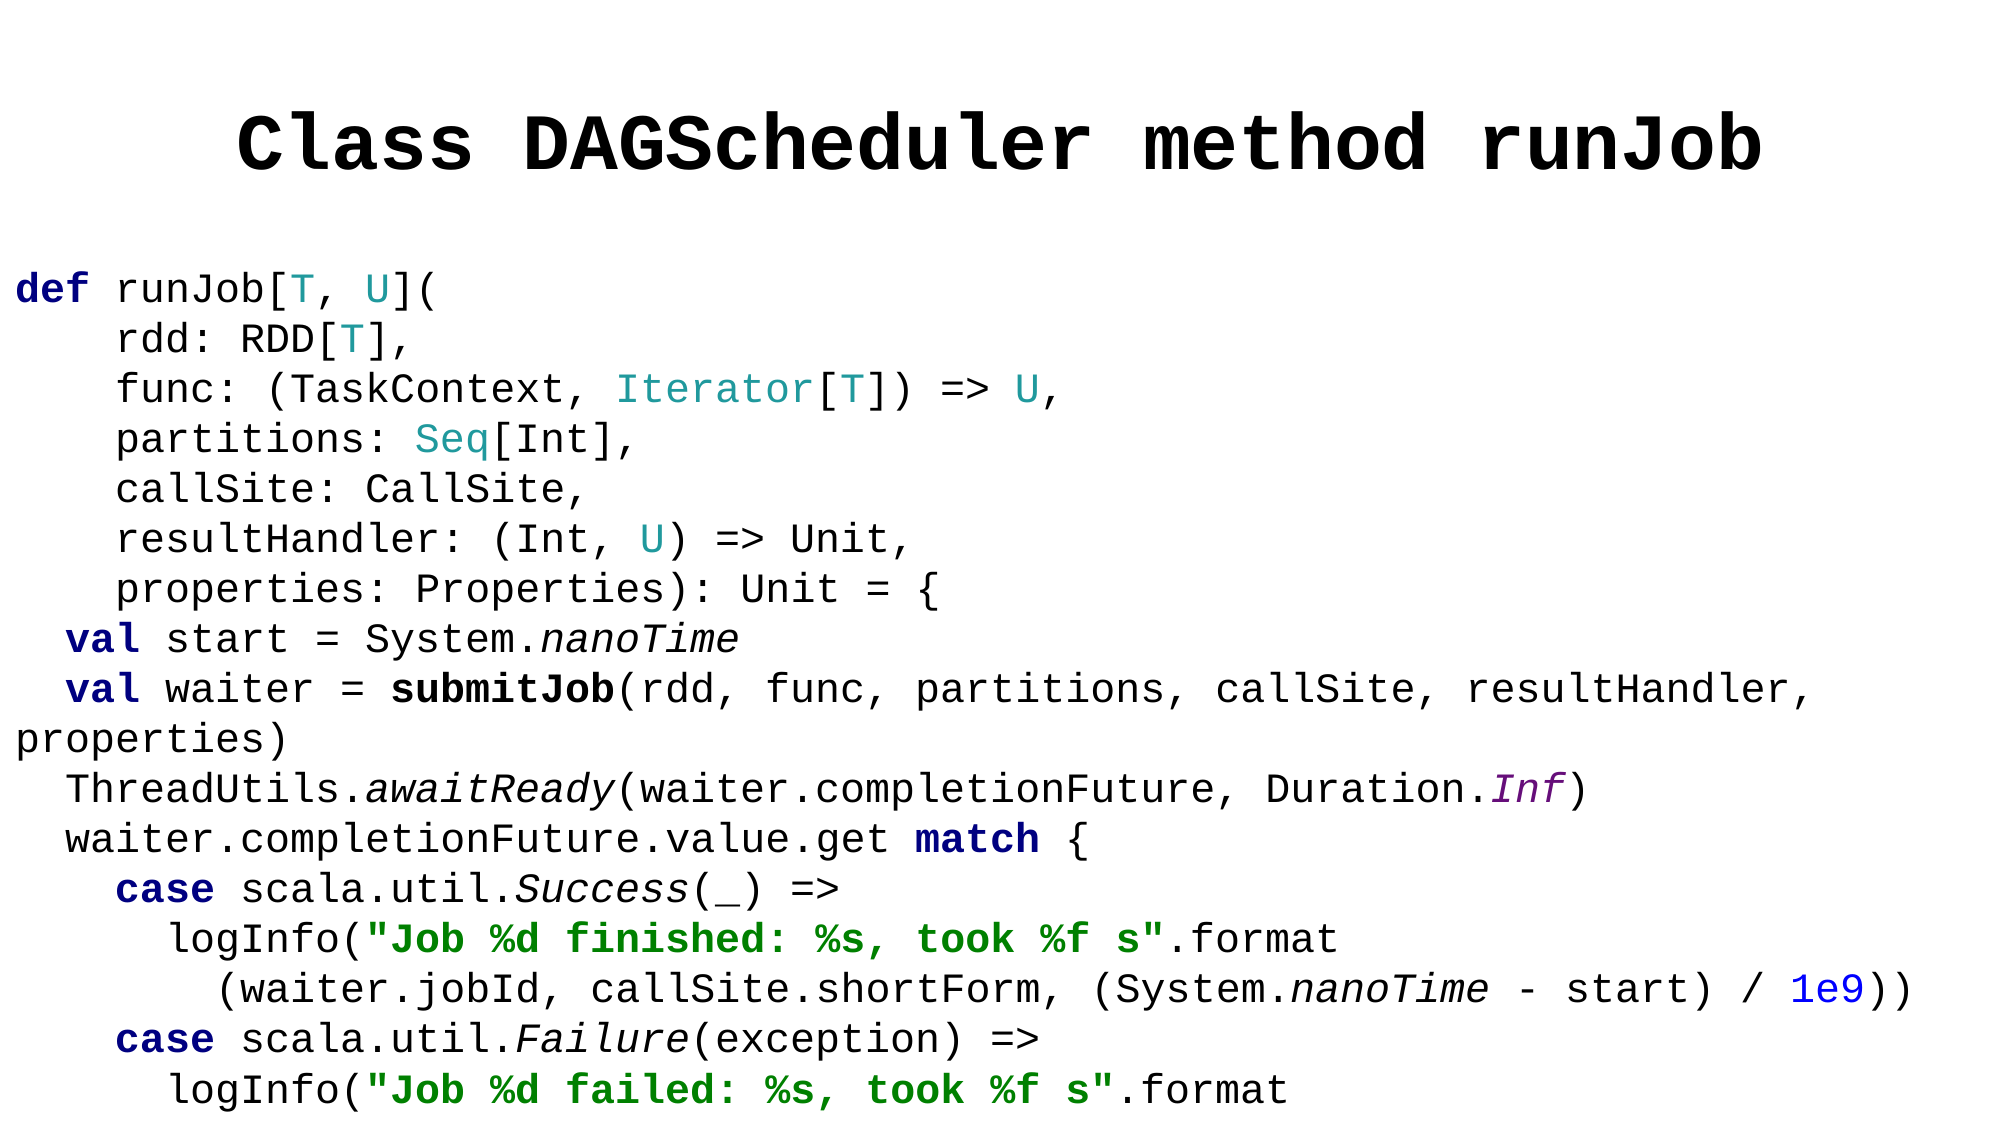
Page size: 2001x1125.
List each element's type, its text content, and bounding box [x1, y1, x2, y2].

title Class DAGScheduler method runJob [137, 59, 1863, 228]
list def runJob[T, U]( rdd: RDD[T], func: (TaskContext, Iterator[T]) => U, partitions: Seq[Int], callSite: CallSite, resultHandler: (Int, U) => Unit, properties: Properties): Unit = { val start = System.nanoTime val waiter = submitJob(rdd, func, partitions, callSite, resultHandler, properties) ThreadUtils.awaitReady(waiter.completionFuture, Duration.Inf) waiter.completionFuture.value.get match { case scala.util.Success(_) => logInfo("Job %d finished: %s, took %f s".format (waiter.jobId, callSite.shortForm, (System.nanoTime - start) / 1e9)) case scala.util.Failure(exception) => logInfo("Job %d failed: %s, took %f s".format [0, 253, 2000, 1119]
